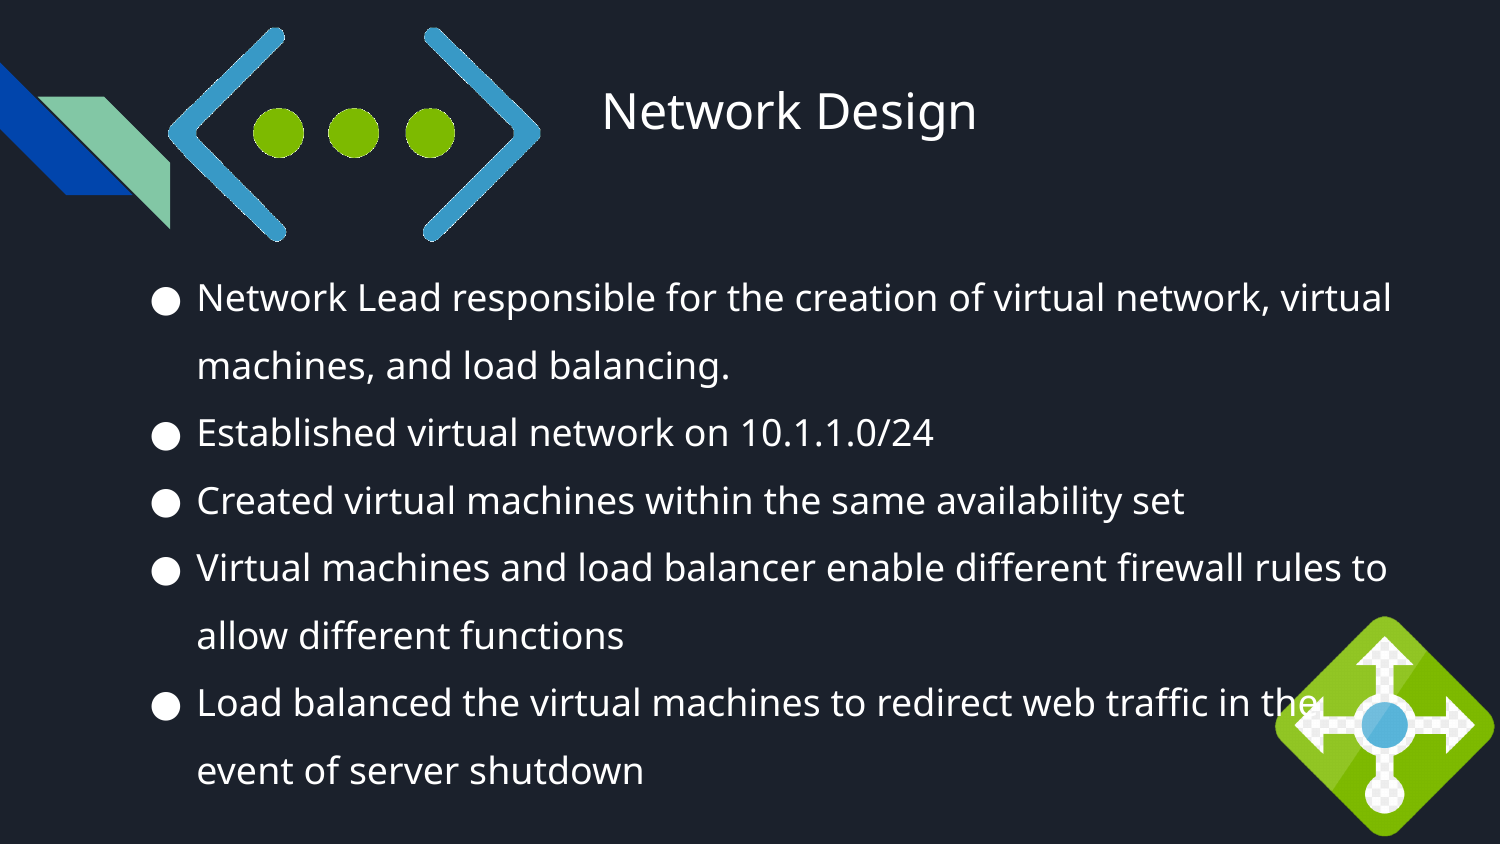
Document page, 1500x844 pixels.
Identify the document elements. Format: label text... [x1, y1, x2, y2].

picture [1191, 616, 1500, 840]
list Network Lead responsible for the creation of virtual network, virtual machines, and load balancing. Established virtual network on 10.1.1.0/24 Created virtual machines within the same availability set Virtual machines and load balancer enable different firewall rules to allow different functions Load balanced the virtual machines to redirect web traffic in the event of server shutdown [134, 236, 1429, 735]
picture [166, 0, 542, 290]
title Network Design [546, 64, 1368, 215]
